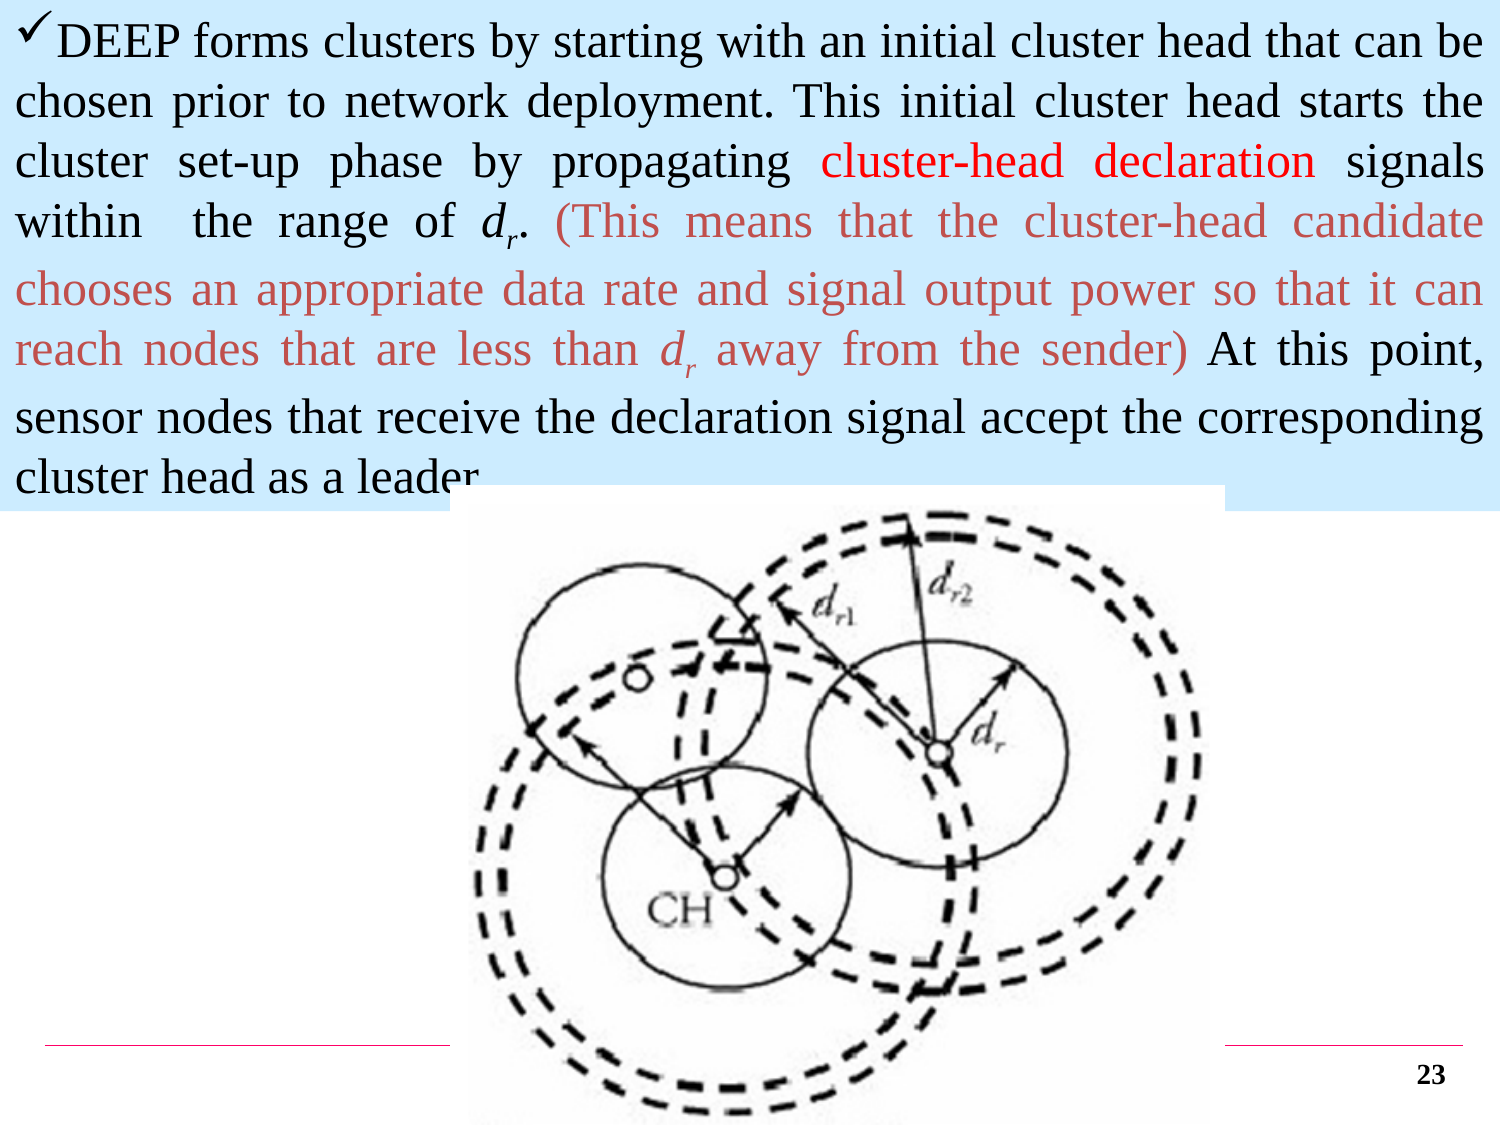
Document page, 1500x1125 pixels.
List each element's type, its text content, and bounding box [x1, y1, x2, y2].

picture [0, 485, 1500, 1125]
text_box DEEP forms clusters by starting with an initial cluster head that can be chosen prior to network deployment. This initial cluster head starts the cluster set-up phase by propagating cluster-head declaration signals within the range of dr. (This means that the cluster-head candidate chooses an appropriate data rate and signal output power so that it can reach nodes that are less than dr away from the sender) At this point, sensor nodes that receive the declaration signal accept the corresponding cluster head as a leader. [0, 0, 1500, 512]
slide_number 23 [1325, 1042, 1462, 1103]
